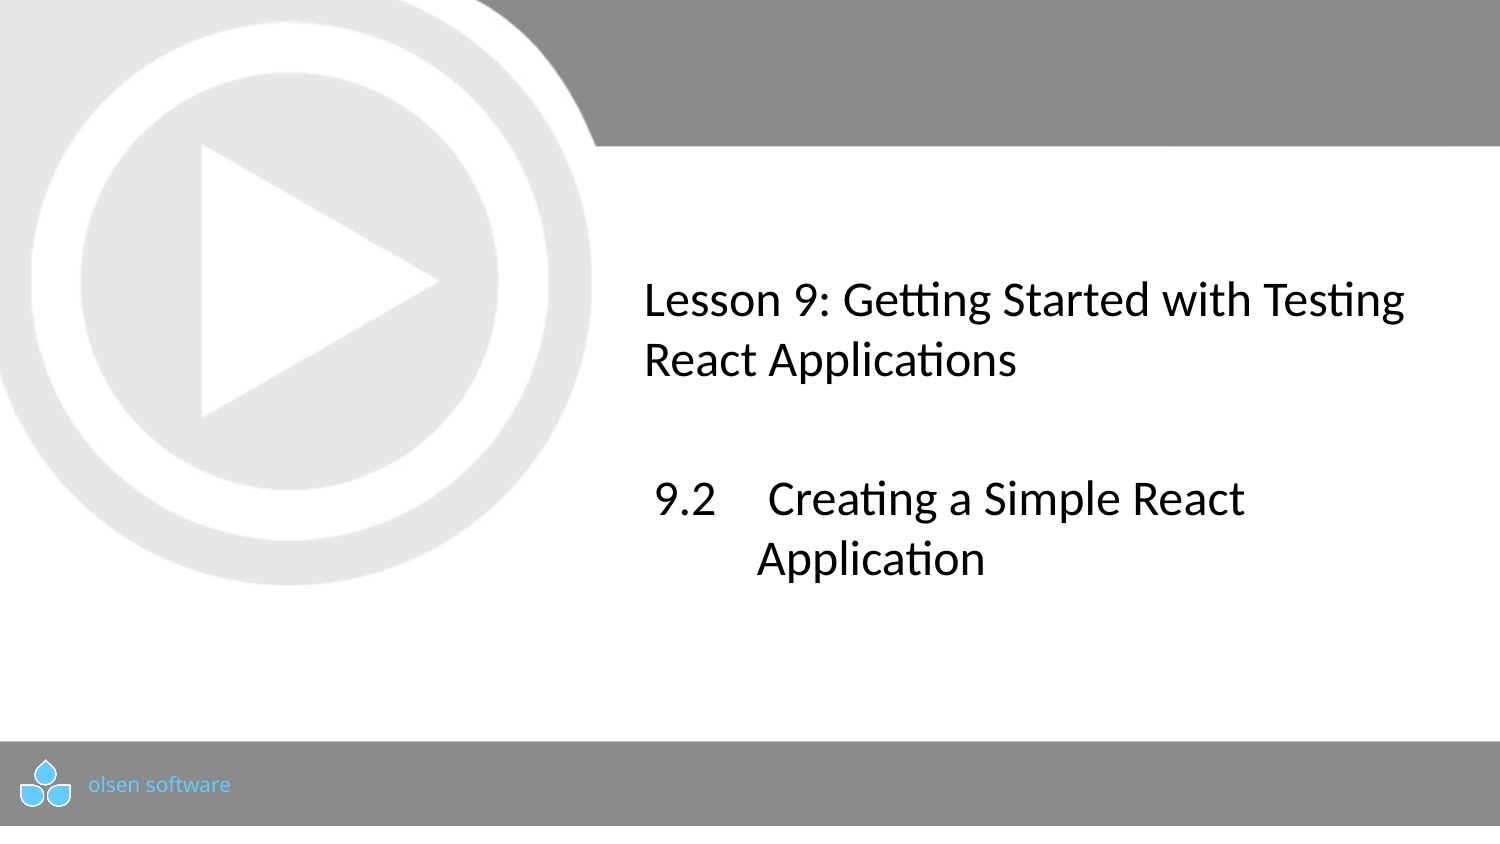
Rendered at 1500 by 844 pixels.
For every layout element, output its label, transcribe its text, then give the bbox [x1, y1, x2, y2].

picture [0, 0, 1500, 826]
subtitle 9.2 Creating a Simple React Application [629, 457, 1446, 673]
title Lesson 9: Getting Started with Testing React Applications [629, 259, 1446, 441]
